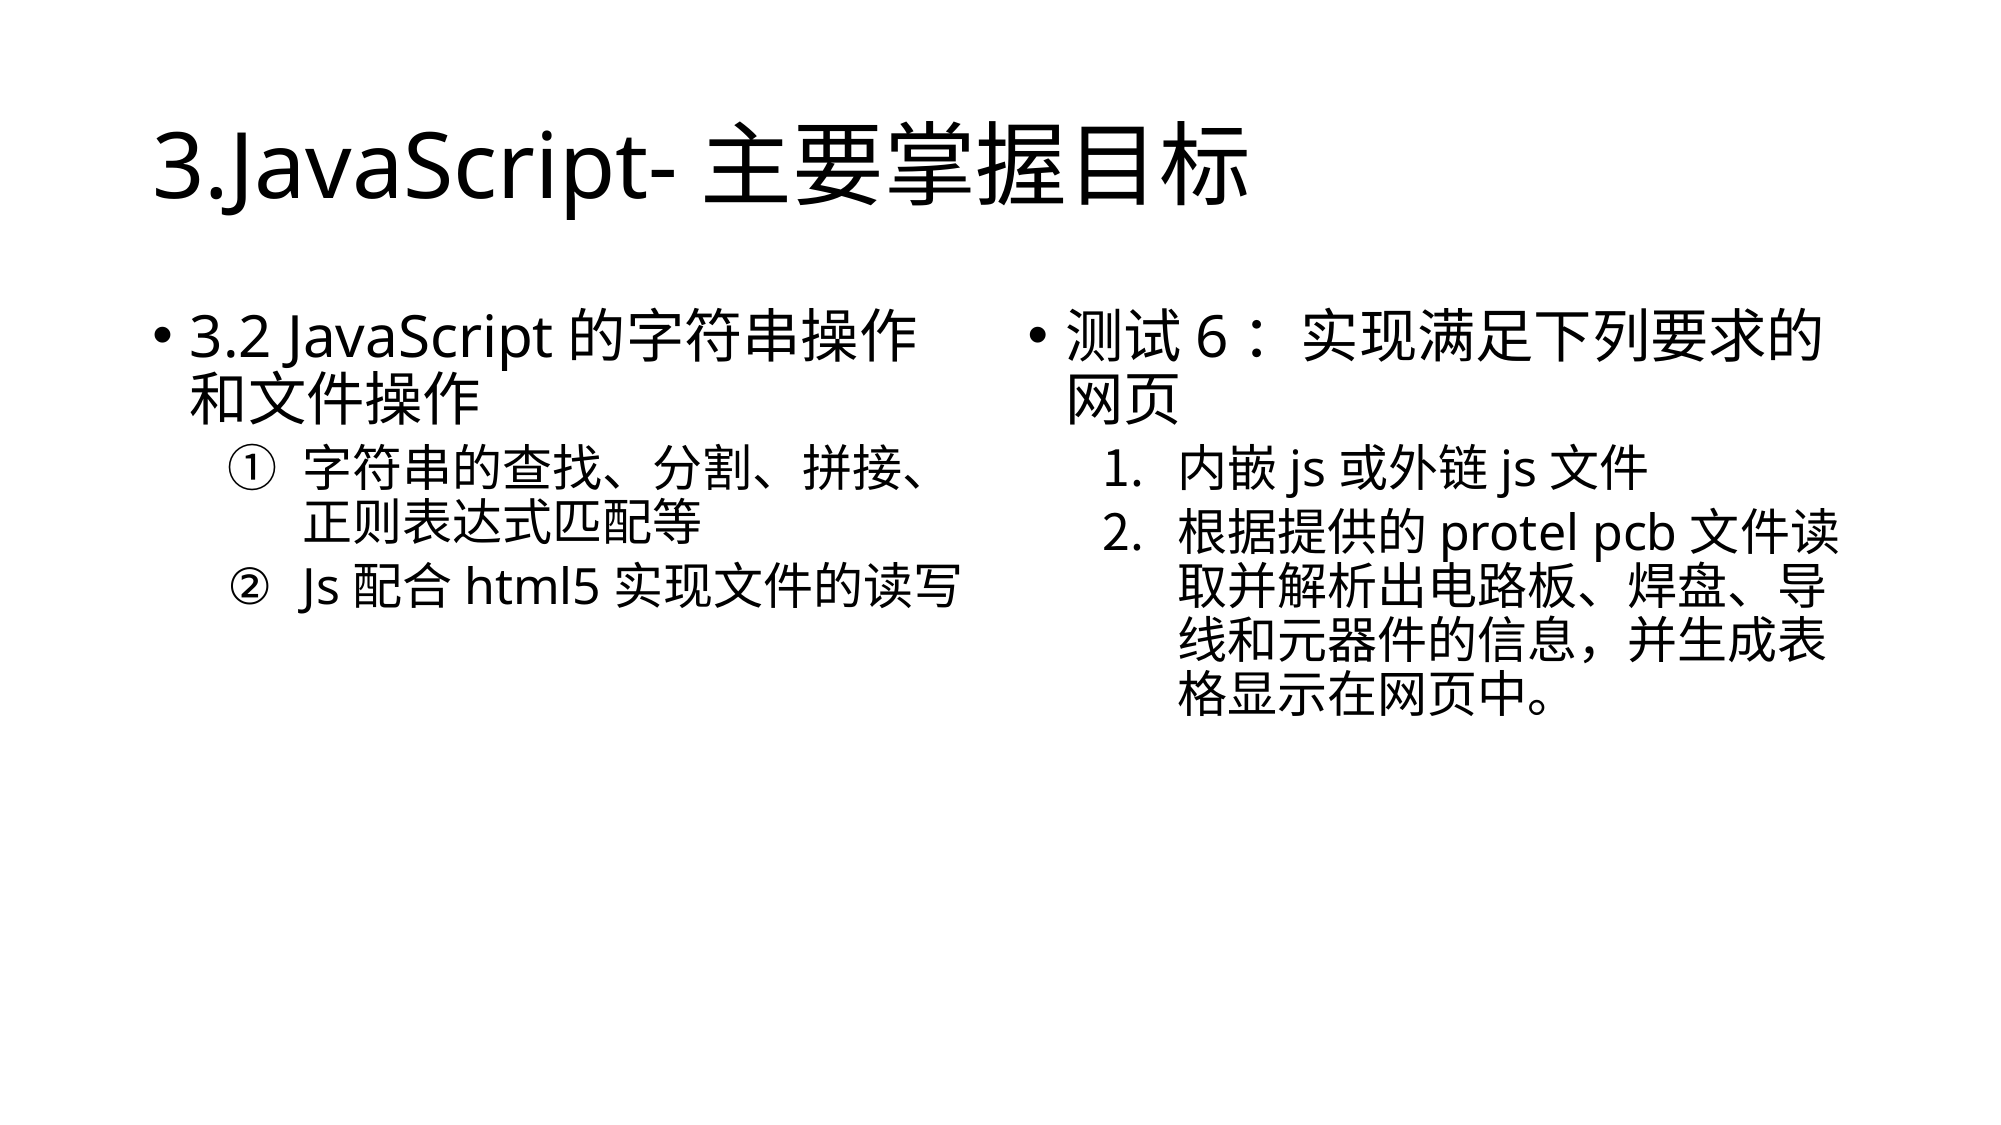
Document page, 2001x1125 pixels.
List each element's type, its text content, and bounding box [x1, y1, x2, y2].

list 3.2 JavaScript的字符串操作和文件操作 字符串的查找、分割、拼接、正则表达式匹配等 Js配合html5实现文件的读写 [137, 299, 988, 1014]
list 测试6：实现满足下列要求的网页 内嵌js或外链js文件 根据提供的protel pcb文件读取并解析出电路板、焊盘、导线和元器件的信息，并生成表格显示在网页中。 [1012, 299, 1863, 1014]
title 3.JavaScript-主要掌握目标 [137, 59, 1863, 278]
